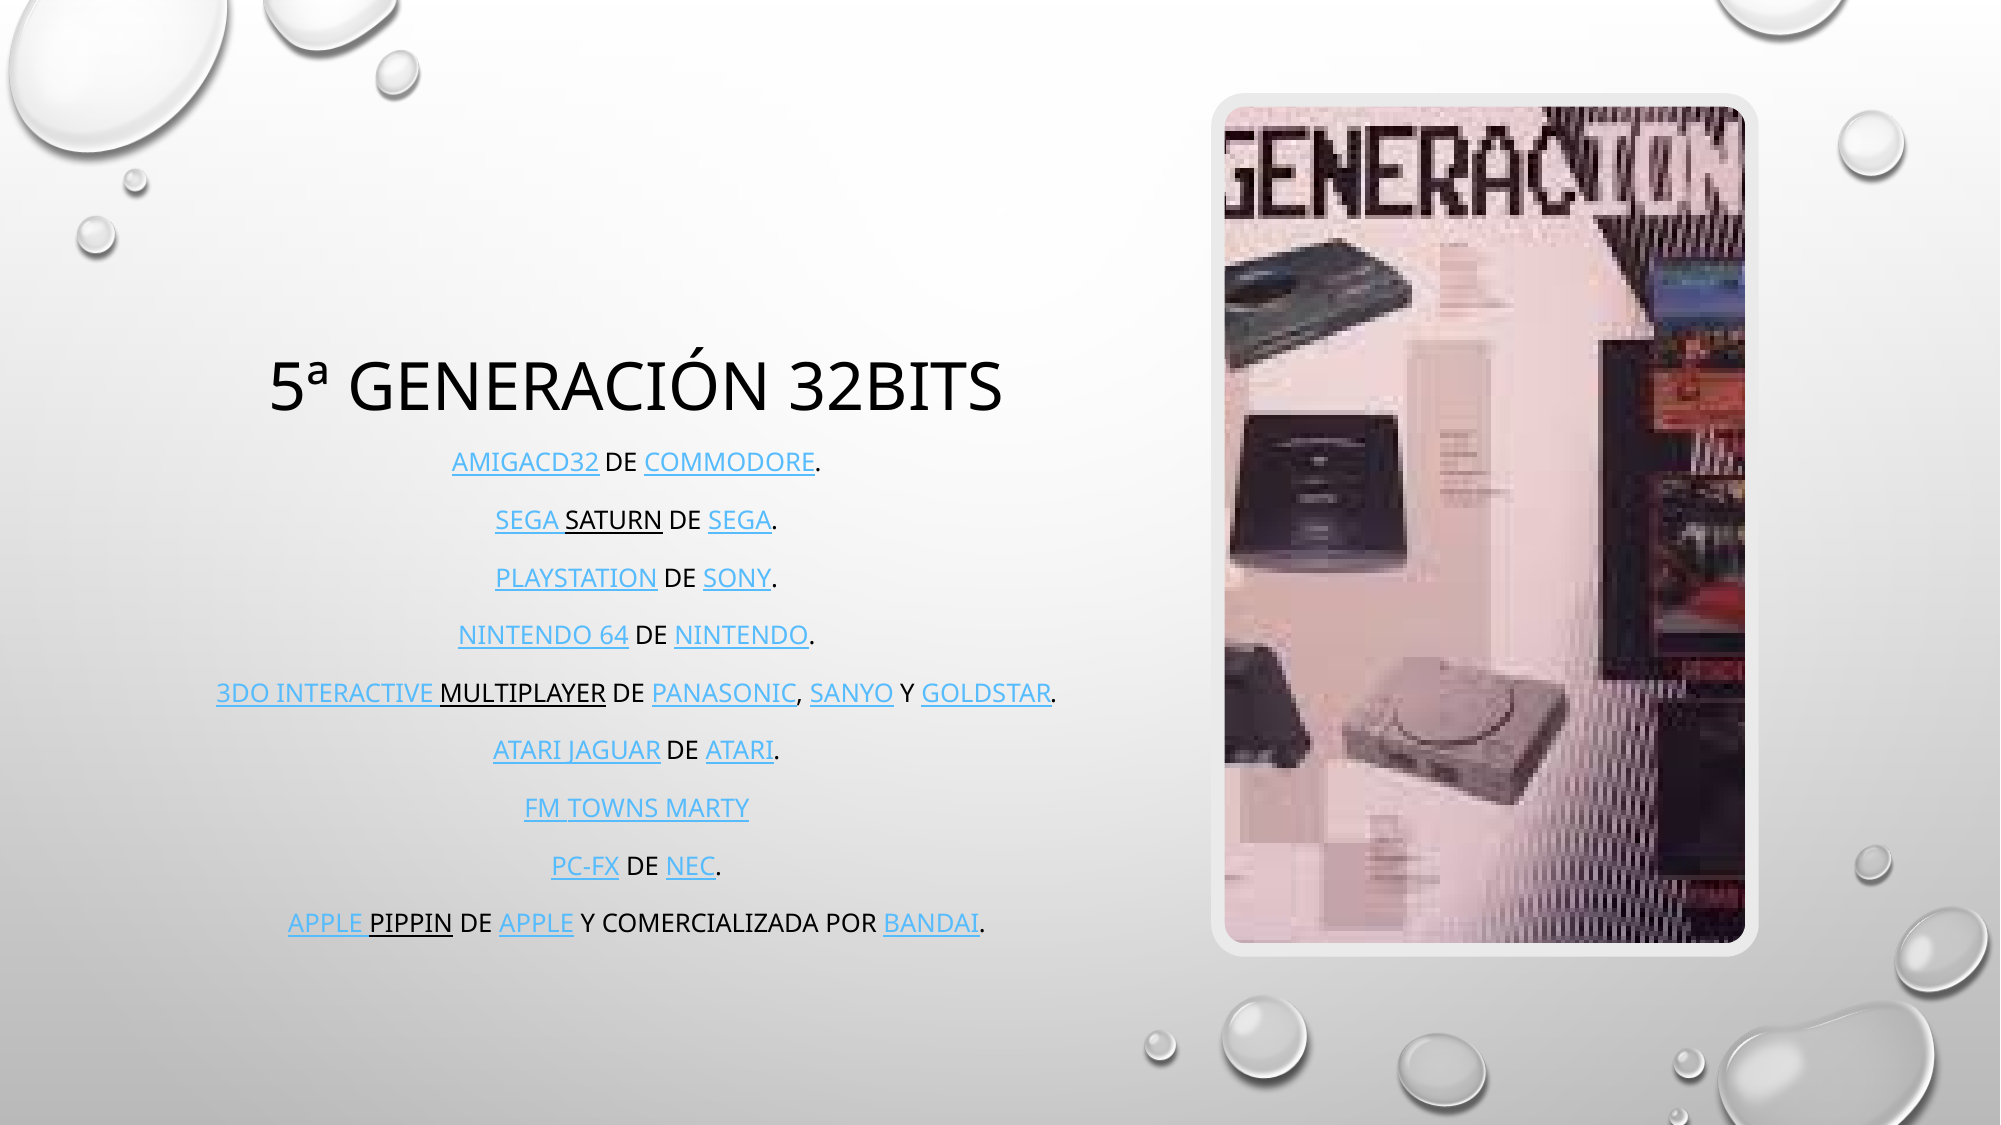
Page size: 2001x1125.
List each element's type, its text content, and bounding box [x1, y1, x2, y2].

list AmigaCD32 de Commodore. Sega Saturn de SEGA. PlayStation de Sony. Nintendo 64 de Nintendo. 3DO Interactive Multiplayer de Panasonic, Sanyo y Goldstar. Atari Jaguar de Atari. FM Towns Marty PC-FX de NEC. Apple Pippin de Apple y comercializada por Bandai. [149, 431, 1124, 950]
picture [0, 0, 2000, 1125]
title 5ª generación 32bits [149, 99, 1124, 431]
